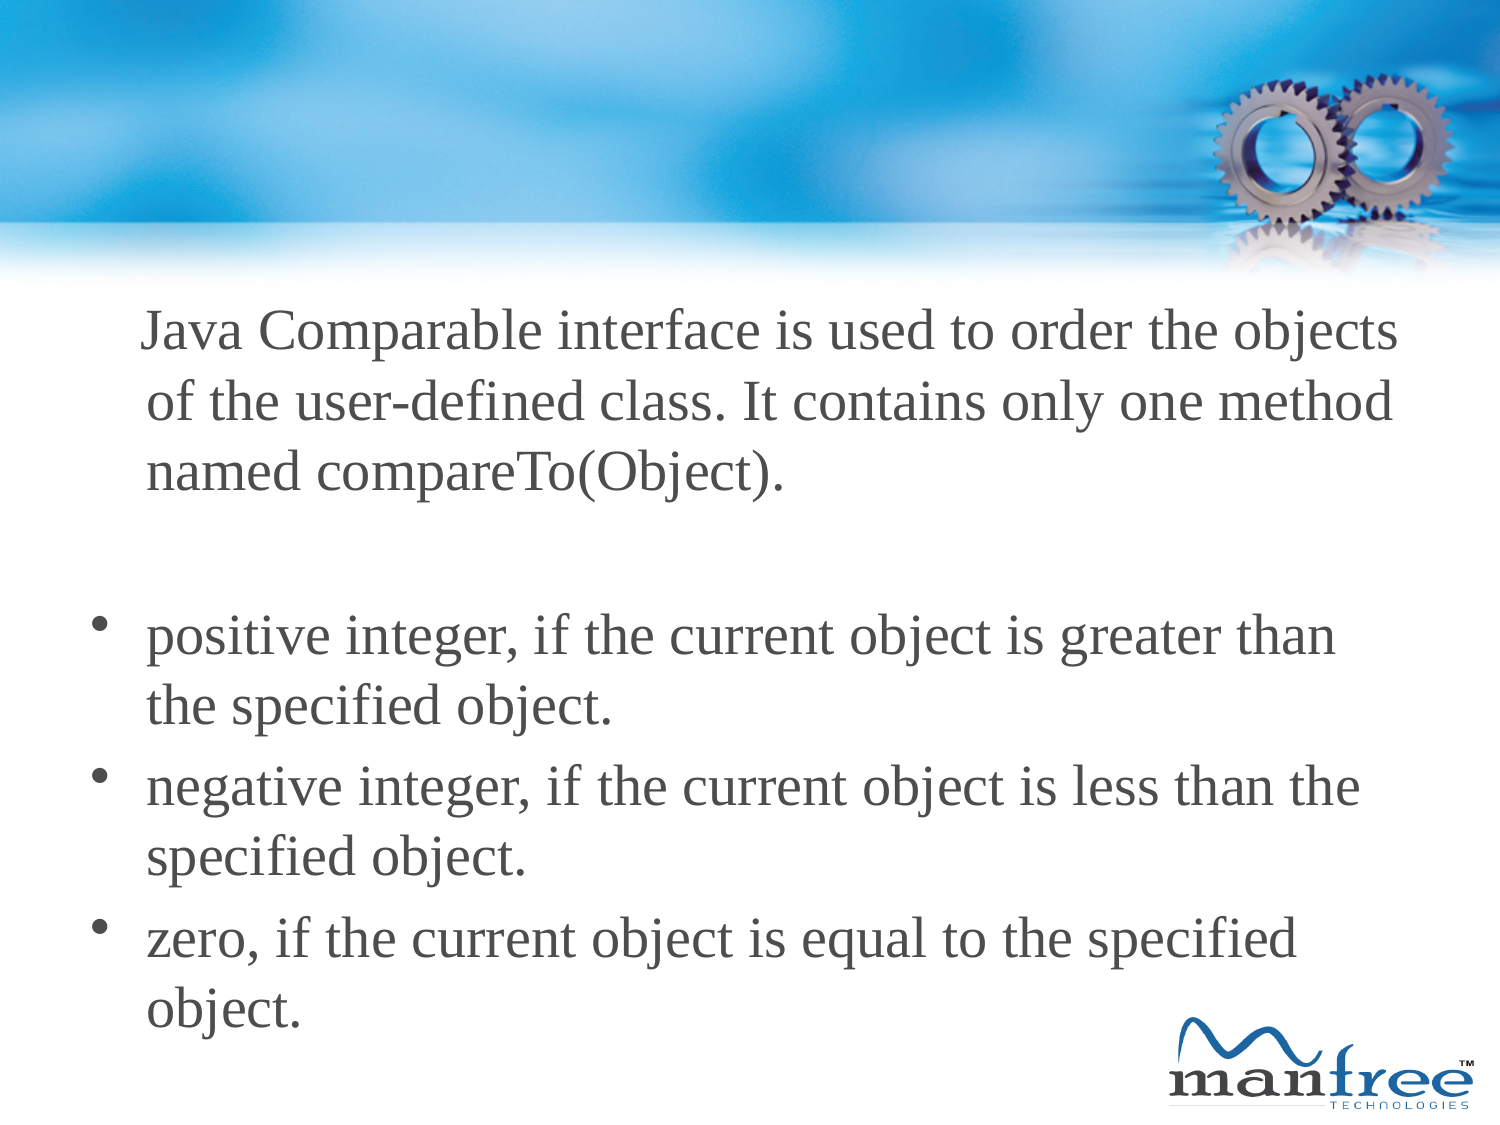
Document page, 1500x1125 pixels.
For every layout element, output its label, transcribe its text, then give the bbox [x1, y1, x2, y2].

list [1162, 1012, 1479, 1114]
picture [0, 0, 1500, 1125]
list Java Comparable interface is used to order the objects of the user-defined class. It contains only one method named compareTo(Object). positive integer, if the current object is greater than the specified object. negative integer, if the current object is less than the specified object. zero, if the current object is equal to the specified object. [74, 274, 1426, 1006]
